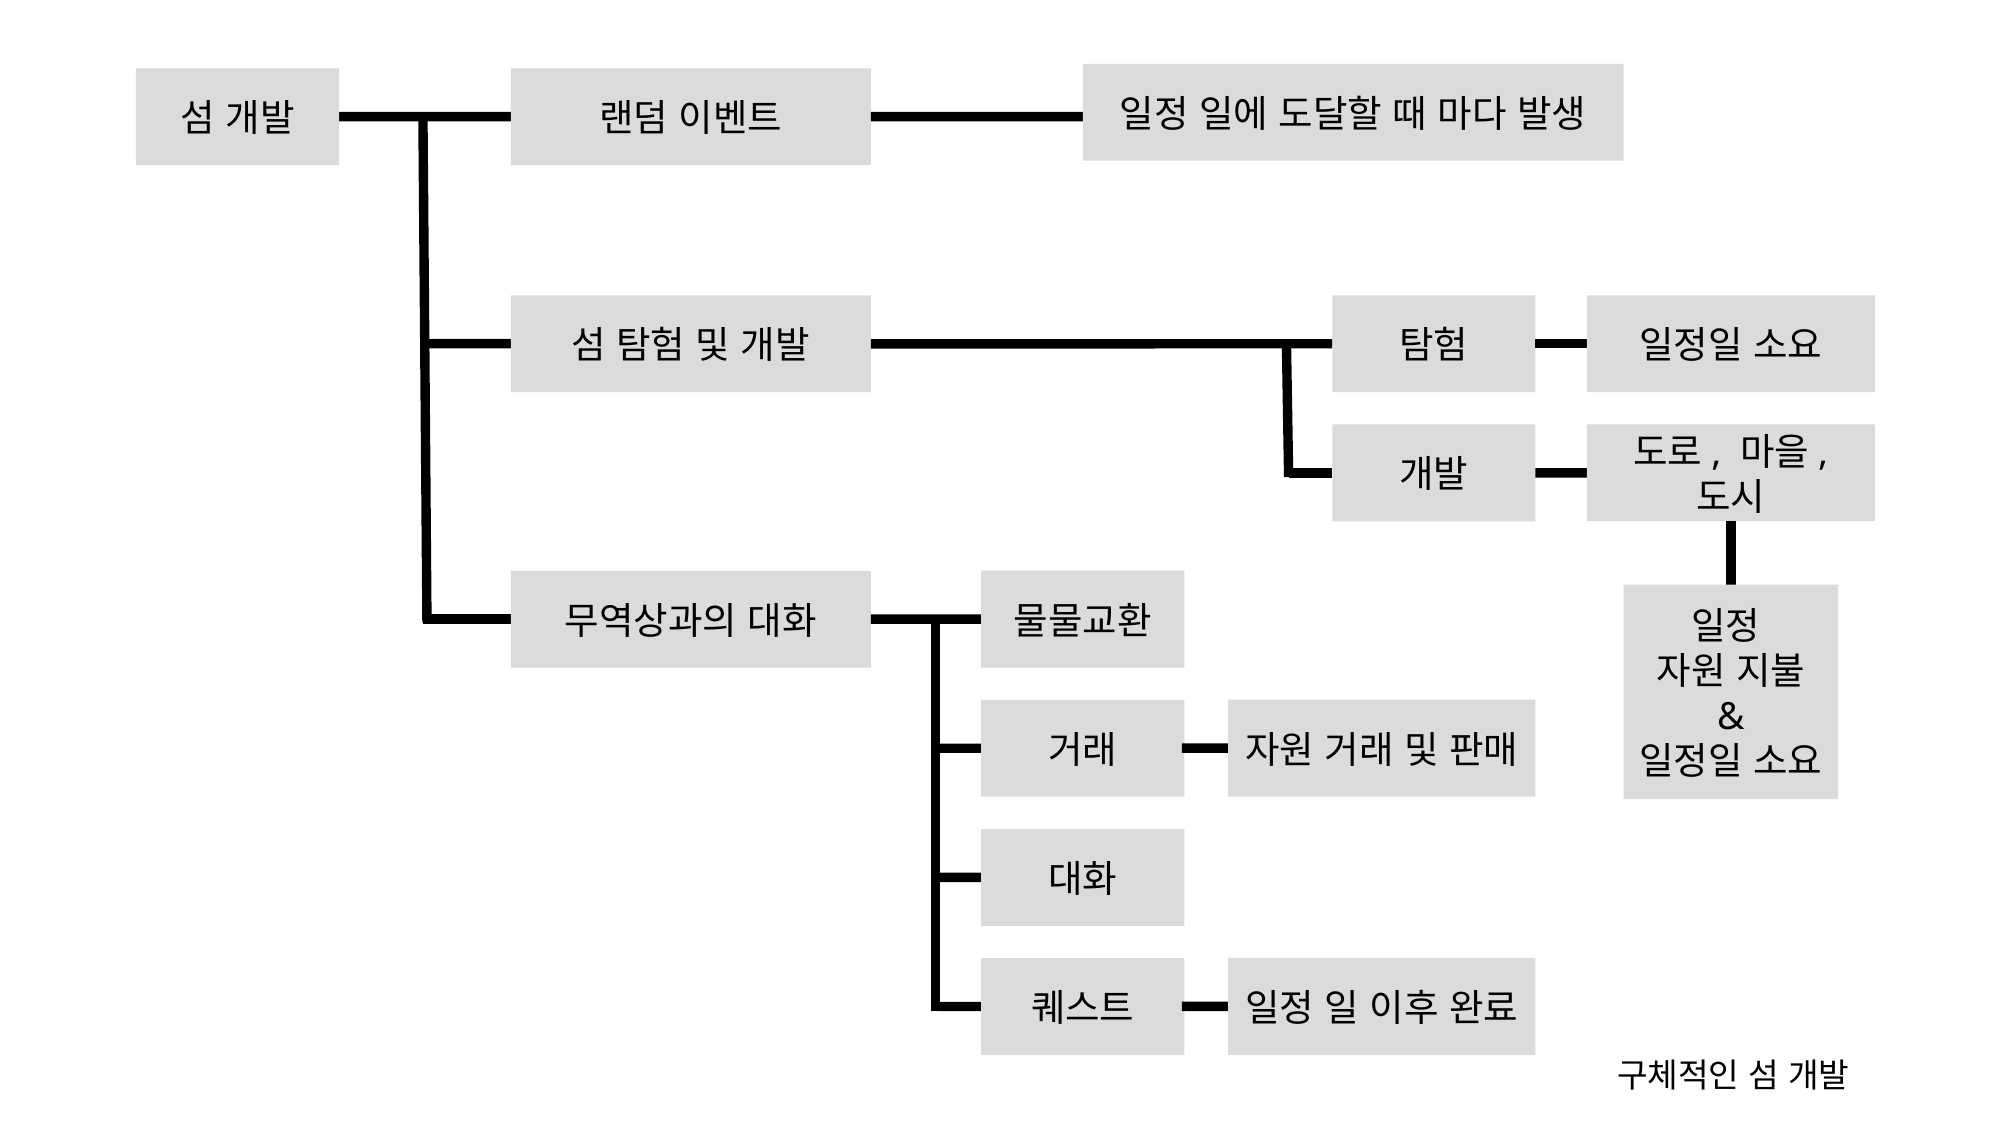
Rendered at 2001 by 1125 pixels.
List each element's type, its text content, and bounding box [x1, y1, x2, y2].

text_box 퀘스트 [980, 957, 1185, 1026]
text_box 구체적인 섬 개발 [819, 1026, 1865, 1102]
text_box 도로, 마을, 도시 [1586, 423, 1876, 522]
text_box 탐험 [1331, 294, 1536, 393]
text_box 무역상과의 대화 [510, 570, 872, 669]
text_box 일정 일 이후 완료 [1227, 957, 1536, 1026]
text_box 일정 자원 지불 & 일정일 소요 [1623, 583, 1839, 800]
text_box 거래 [980, 699, 1185, 798]
text_box 개발 [1331, 423, 1536, 522]
text_box 랜덤 이벤트 [510, 67, 872, 166]
text_box 자원 거래 및 판매 [1227, 699, 1536, 798]
text_box 물물교환 [980, 570, 1185, 669]
text_box 섬 개발 [135, 67, 340, 166]
text_box 일정일 소요 [1586, 294, 1876, 393]
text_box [422, 112, 427, 623]
text_box 섬 탐험 및 개발 [510, 294, 872, 393]
text_box 일정 일에 도달할 때 마다 발생 [1082, 63, 1625, 162]
text_box 대화 [980, 828, 1185, 927]
